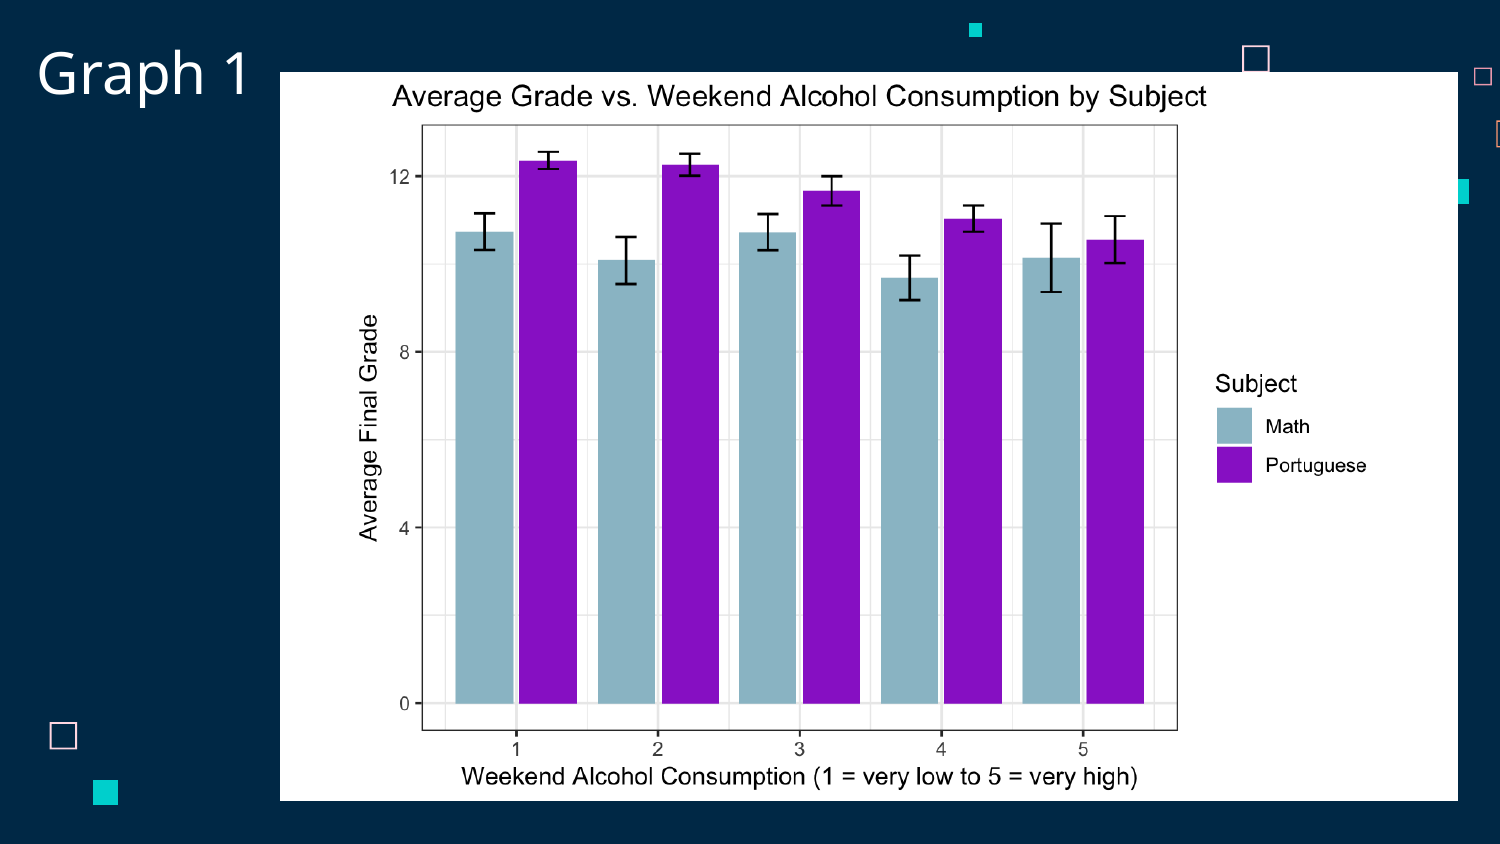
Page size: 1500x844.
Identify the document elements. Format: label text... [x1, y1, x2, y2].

title Graph 1 [21, 21, 1420, 116]
picture [280, 72, 1458, 801]
